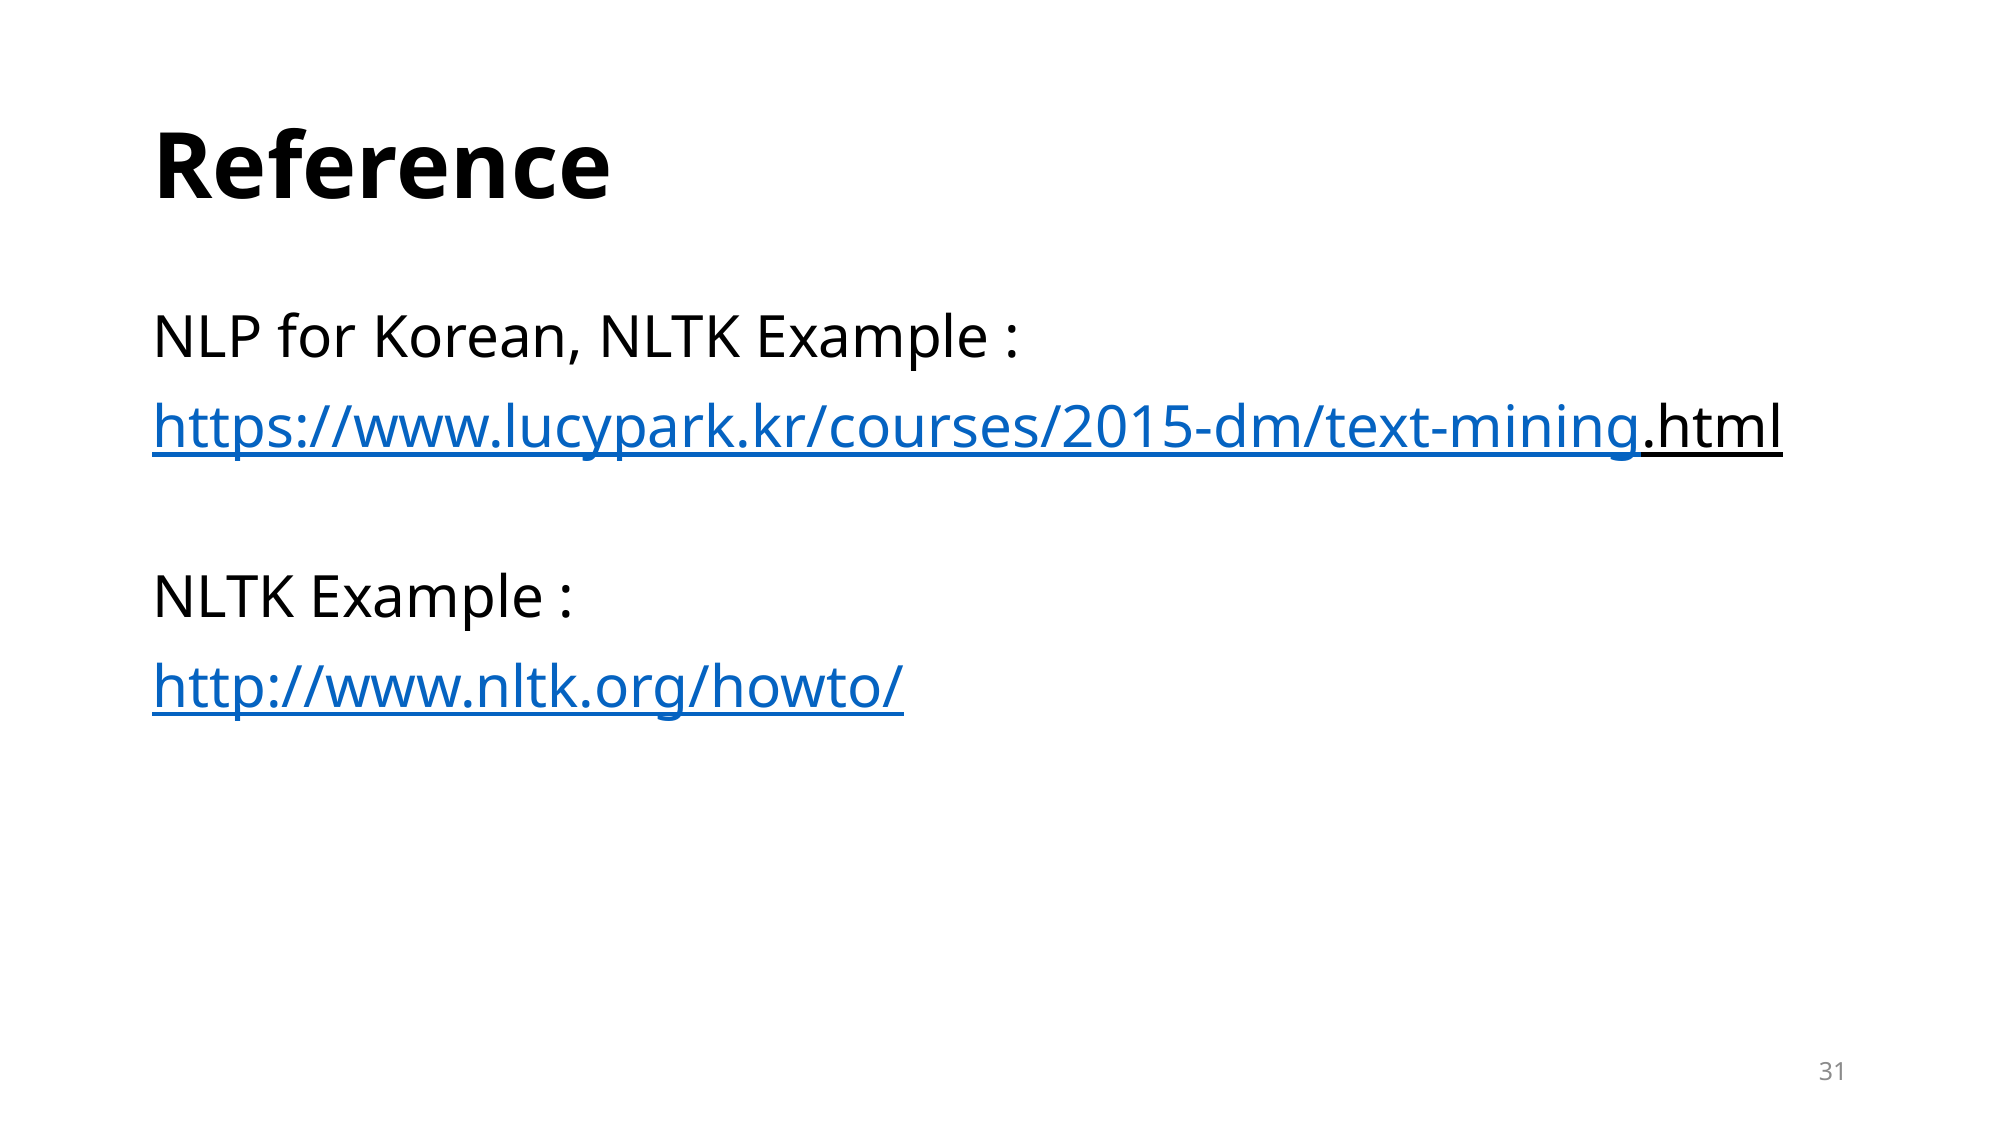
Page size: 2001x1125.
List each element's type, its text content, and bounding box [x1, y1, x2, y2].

slide_number 31 [1412, 1042, 1863, 1103]
list NLP for Korean, NLTK Example : https://www.lucypark.kr/courses/2015-dm/text-mining.html NLTK Example : http://www.nltk.org/howto/ [137, 299, 1863, 1014]
title Reference [137, 59, 1863, 278]
